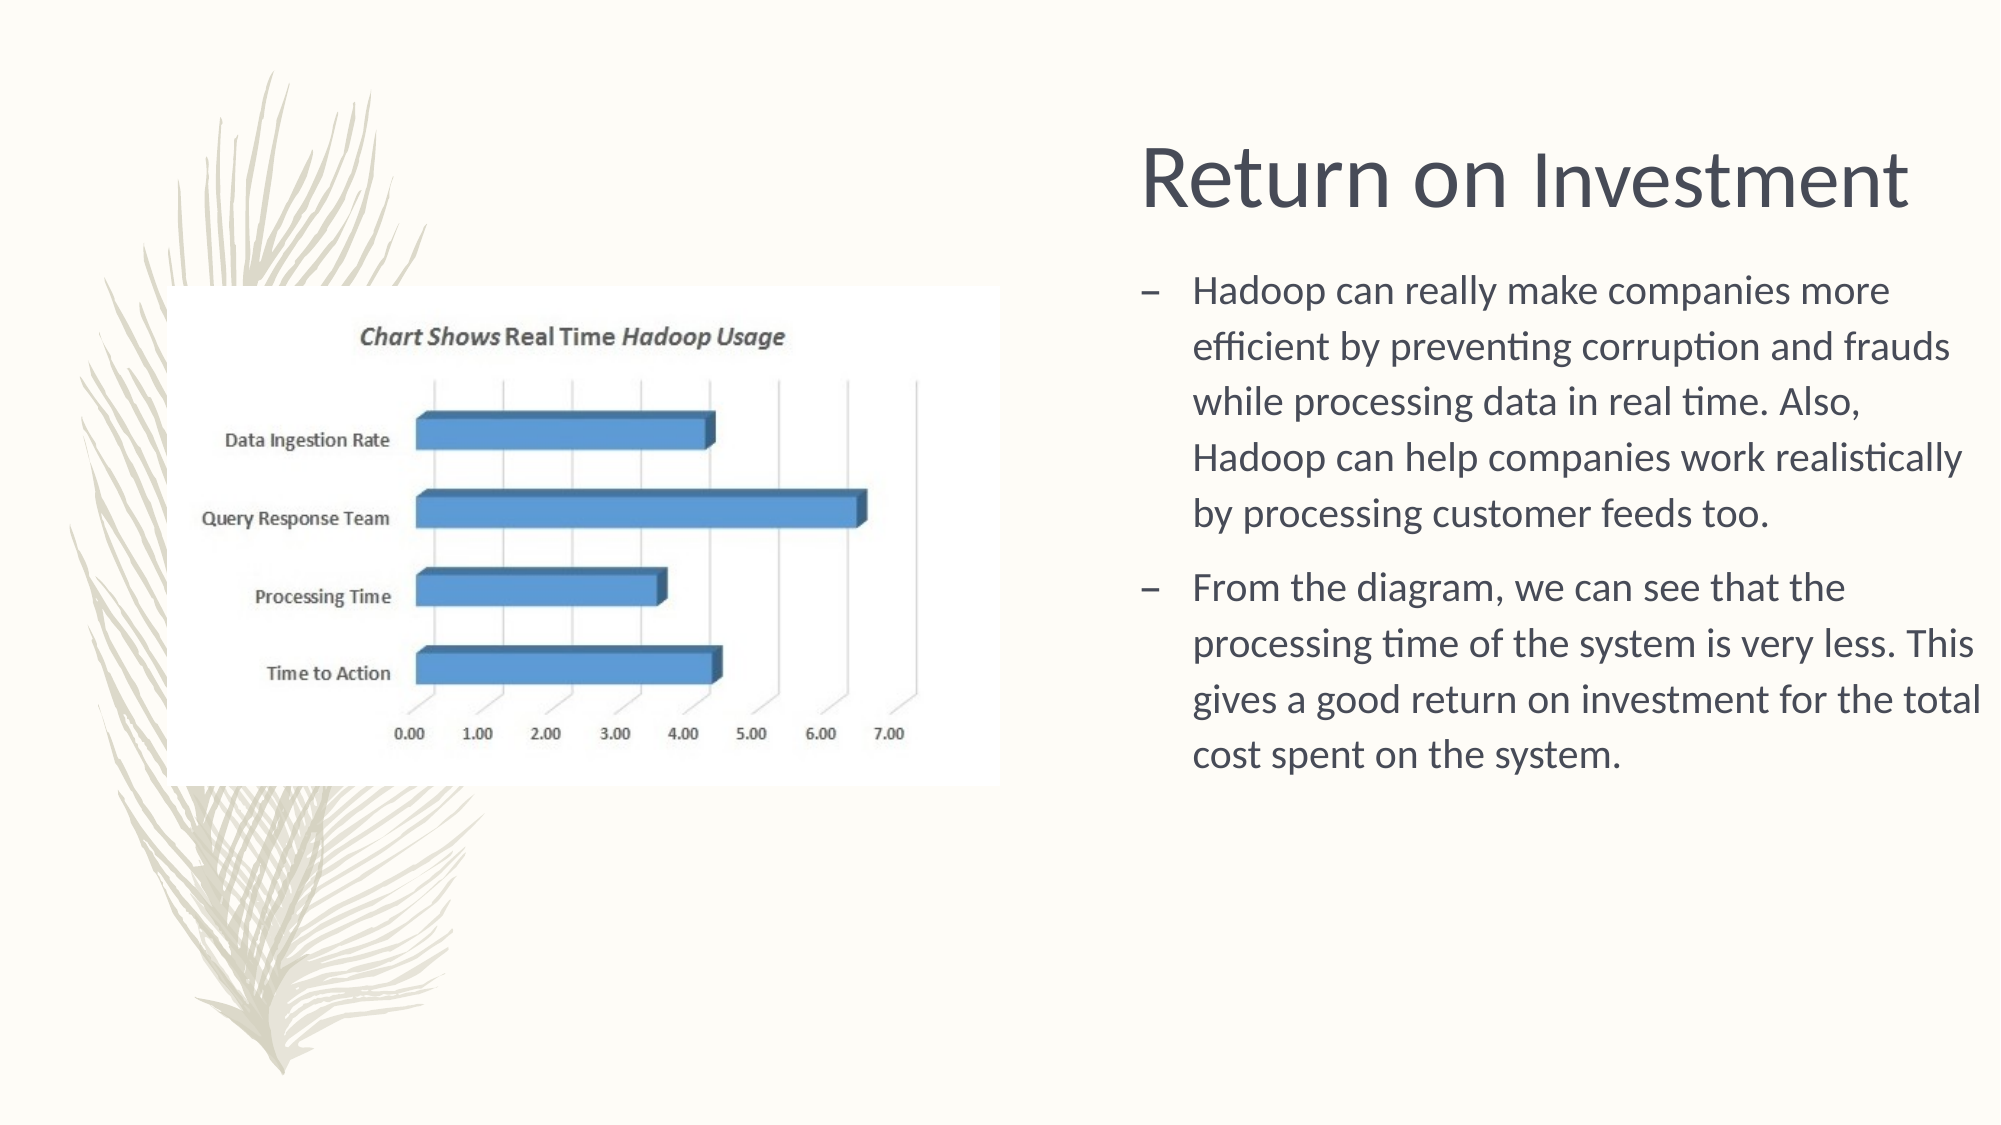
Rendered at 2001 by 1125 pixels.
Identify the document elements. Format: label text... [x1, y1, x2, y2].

list Hadoop can really make companies more efficient by preventing corruption and frauds while processing data in real time. Also, Hadoop can help companies work realistically by processing customer feeds too. From the diagram, we can see that the processing time of the system is very less. This gives a good return on investment for the total cost spent on the system. [1125, 249, 2000, 963]
picture [167, 286, 1001, 786]
title Return on Investment [1125, 112, 2000, 249]
